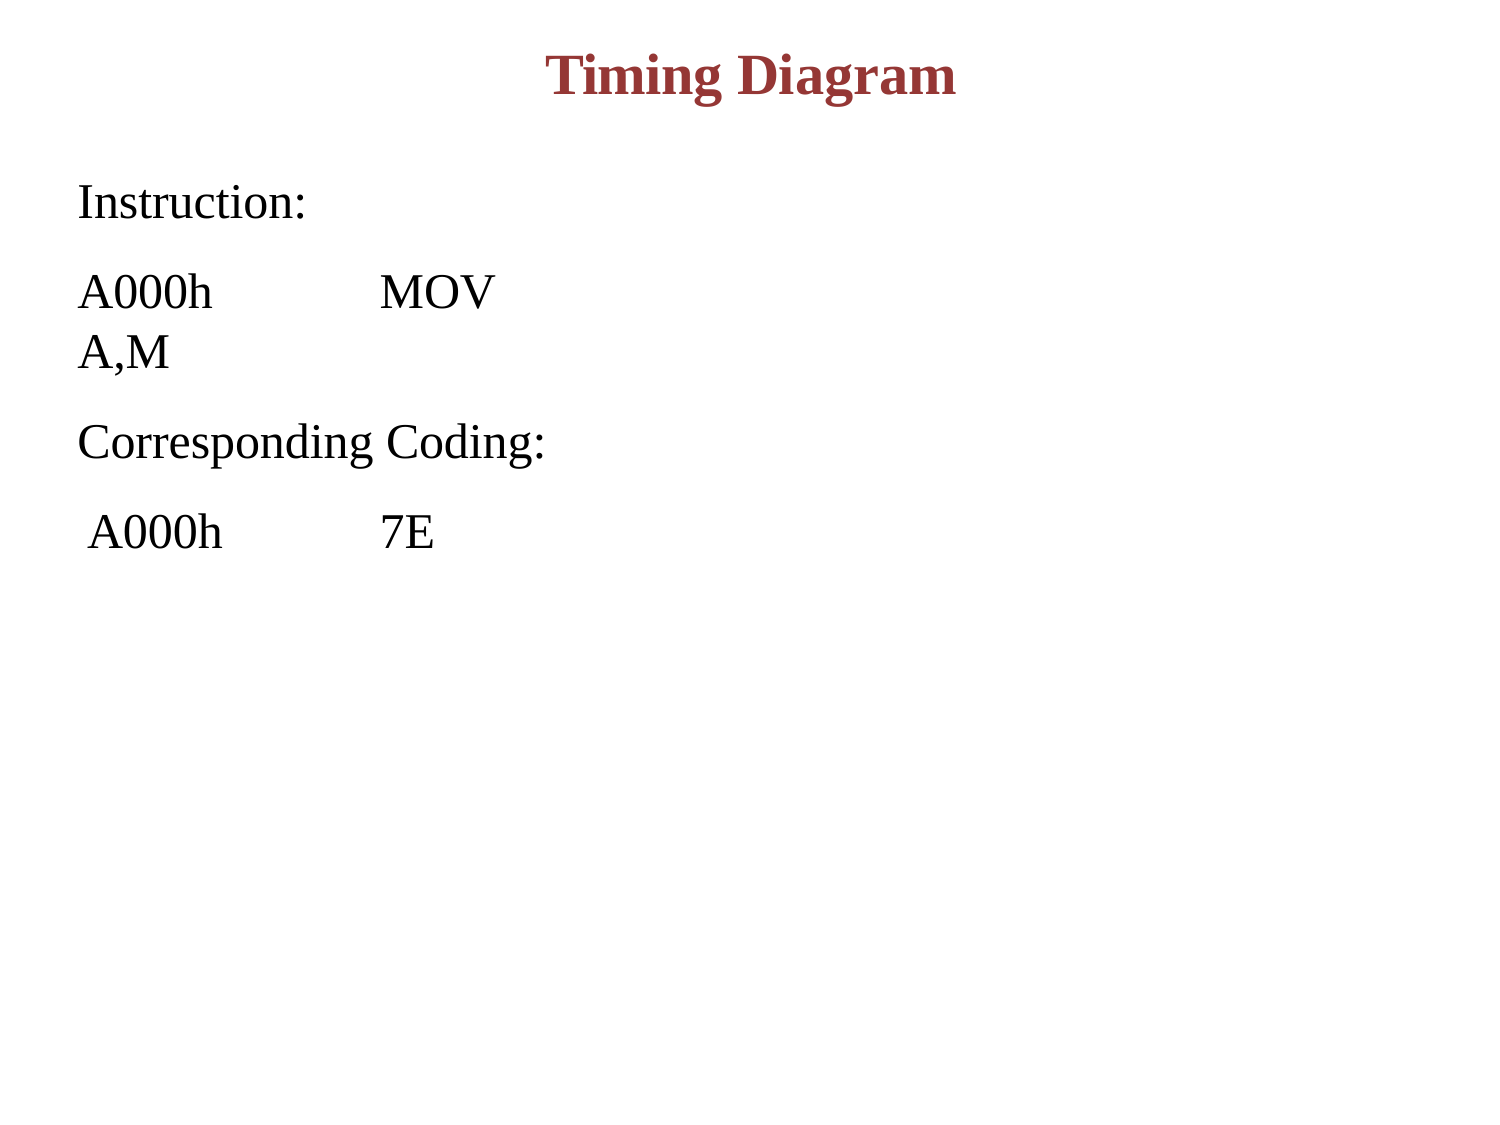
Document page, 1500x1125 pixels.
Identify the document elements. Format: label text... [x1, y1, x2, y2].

title Timing Diagram [432, 0, 1068, 165]
text_box Instruction: A000h MOV A,M Corresponding Coding: A000h 7E [75, 136, 599, 559]
